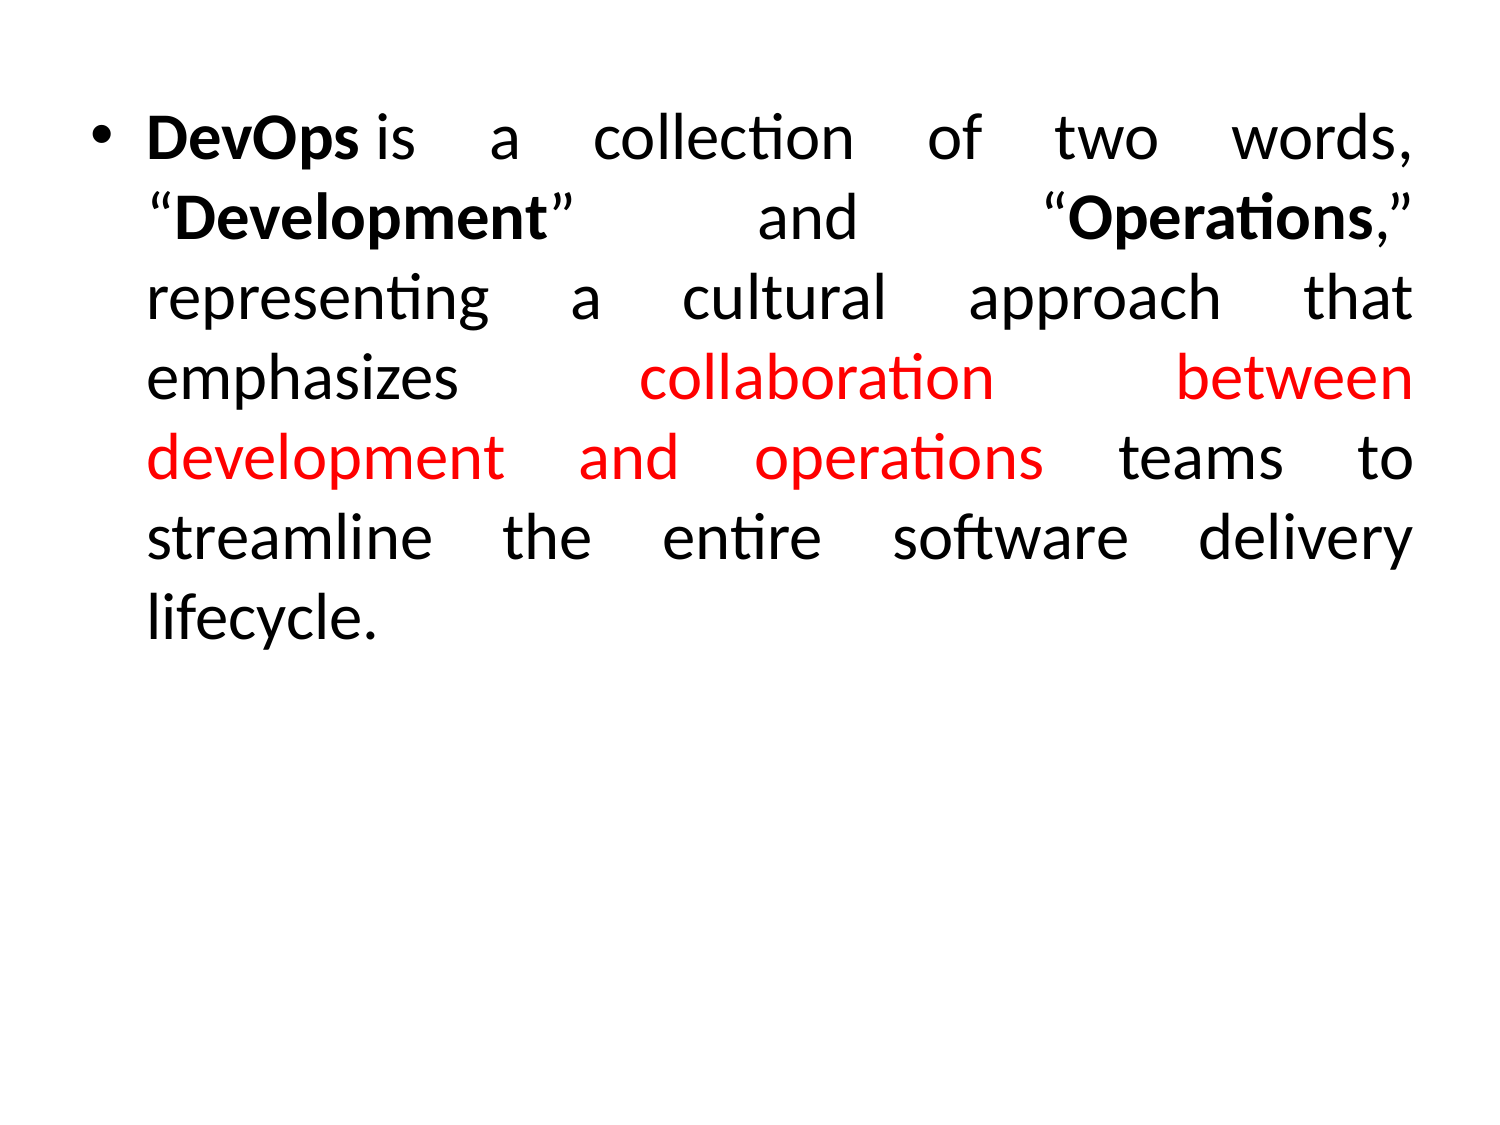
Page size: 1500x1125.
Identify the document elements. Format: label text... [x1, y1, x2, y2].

list DevOps is a collection of two words, “Development” and “Operations,” representing a cultural approach that emphasizes collaboration between development and operations teams to streamline the entire software delivery lifecycle. [75, 85, 1430, 1005]
